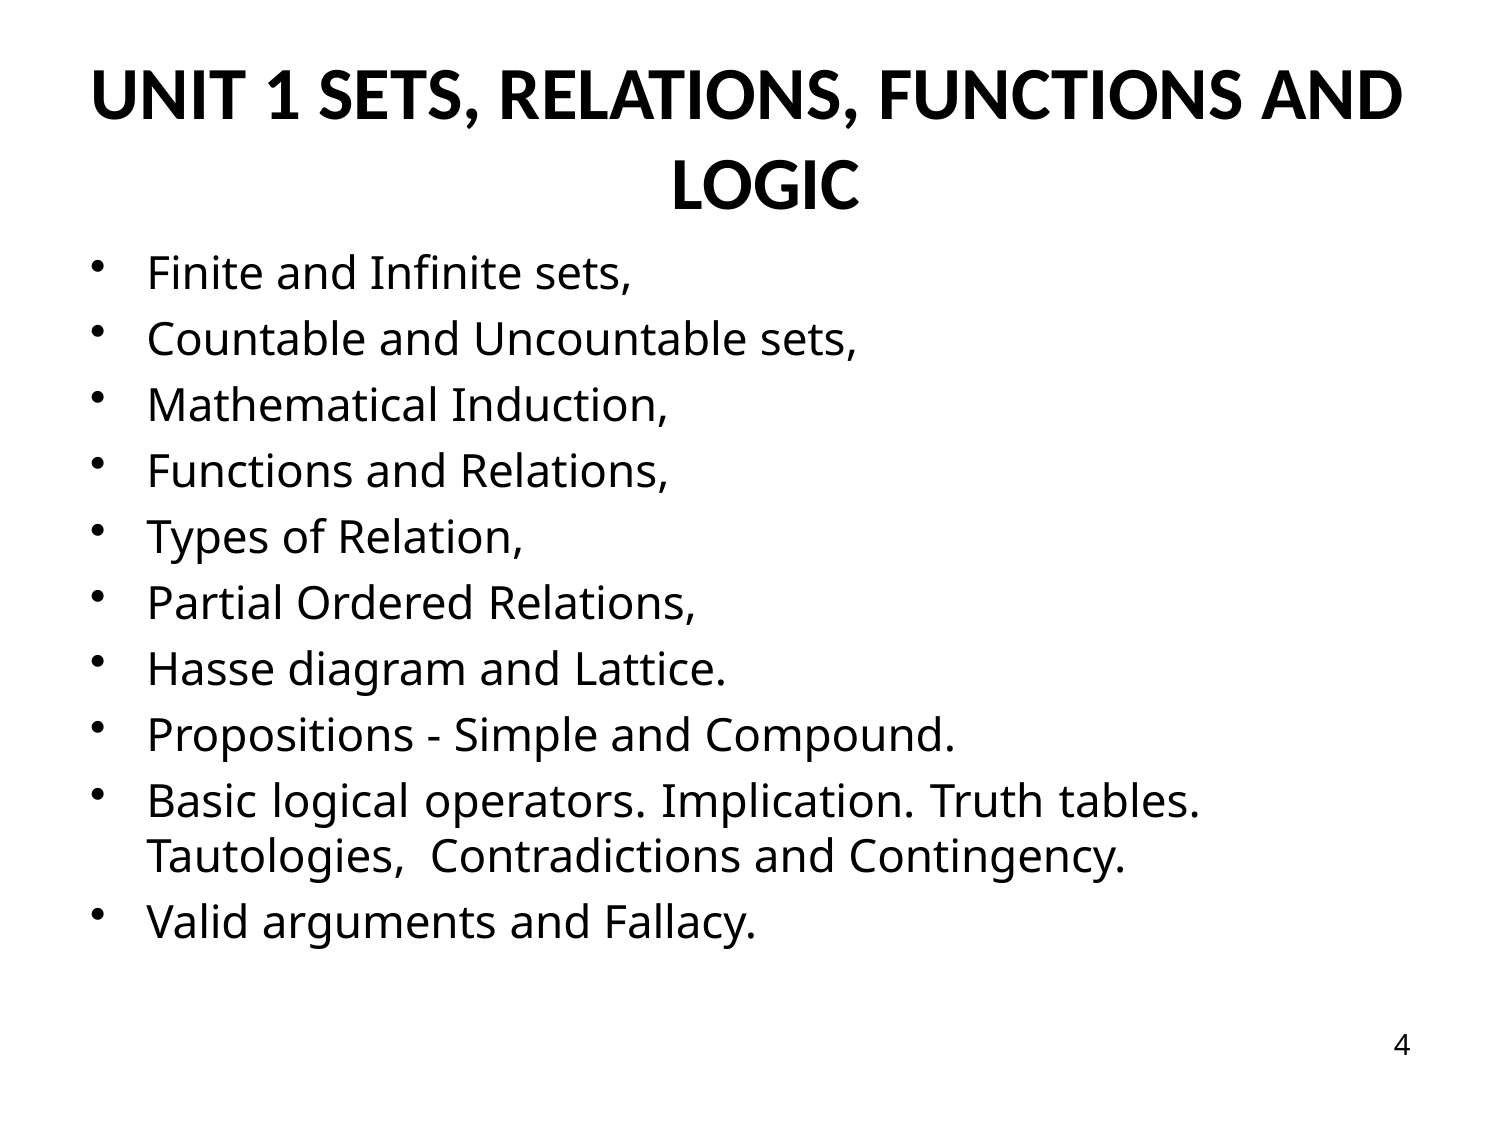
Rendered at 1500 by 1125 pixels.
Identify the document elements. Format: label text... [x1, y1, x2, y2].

title UNIT 1 SETS, RELATIONS, FUNCTIONS AND LOGIC [88, 42, 1413, 232]
text_box Finite and Infinite sets, Countable and Uncountable sets, Mathematical Induction, Functions and Relations, Types of Relation, Partial Ordered Relations, Hasse diagram and Lattice. Propositions - Simple and Compound. Basic logical operators. Implication. Truth tables. Tautologies, Contradictions and Contingency. Valid arguments and Fallacy. [87, 230, 1412, 948]
text_box 4 [1387, 1031, 1417, 1067]
